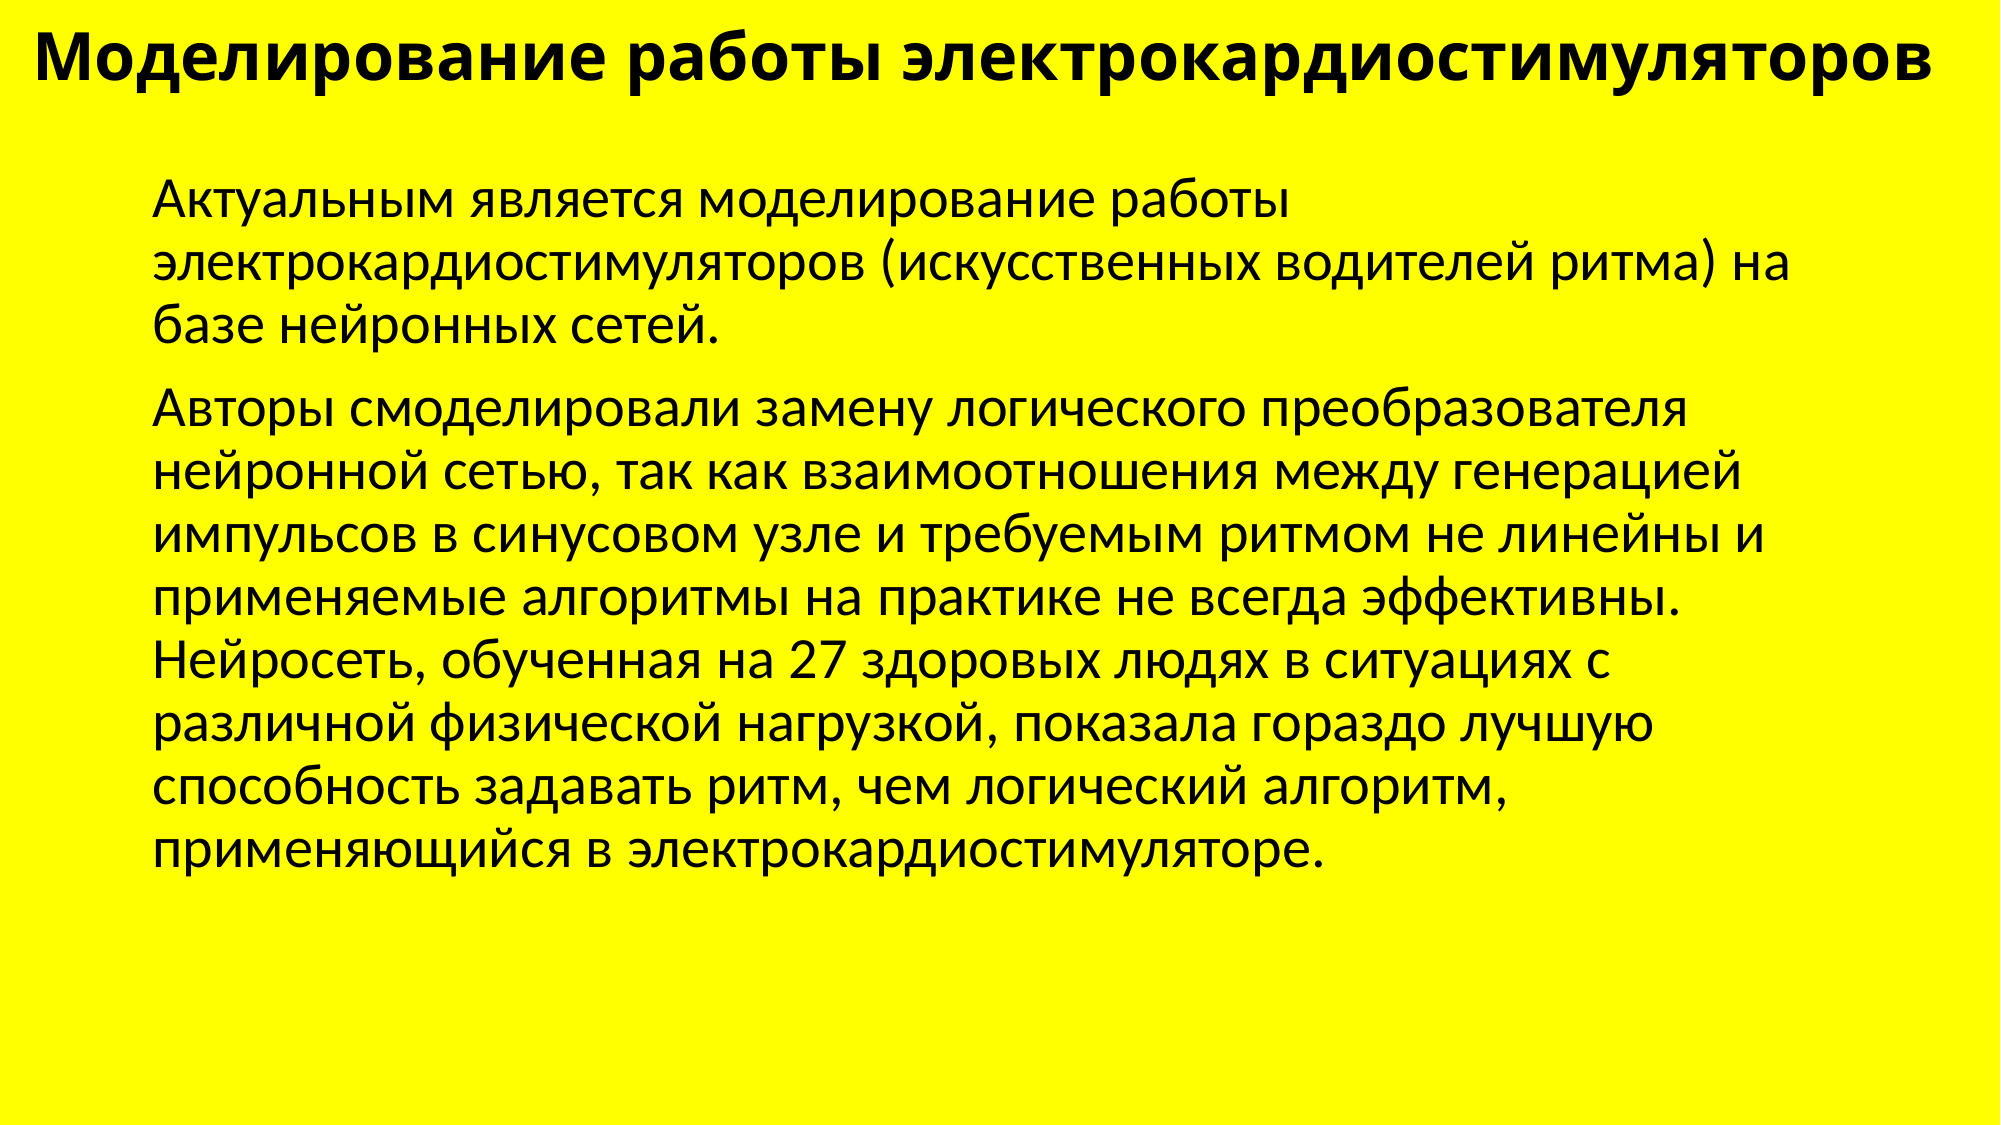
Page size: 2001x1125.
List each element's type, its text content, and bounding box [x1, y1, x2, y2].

list Актуальным является моделирование работы электрокардиостимуляторов (искусственных водителей ритма) на базе нейронных сетей. Авторы смоделировали замену логического преобразователя нейронной сетью, так как взаимоотношения между генерацией импульсов в синусовом узле и требуемым ритмом не линейны и применяемые алгоритмы на практике не всегда эффективны. Нейросеть, обученная на 27 здоровых людях в ситуациях с различной физической нагрузкой, показала гораздо лучшую способность задавать ритм, чем логический алгоритм, применяющийся в электрокардиостимуляторе. [137, 159, 1863, 1085]
title Моделирование работы электрокардиостимуляторов [0, 12, 1968, 106]
